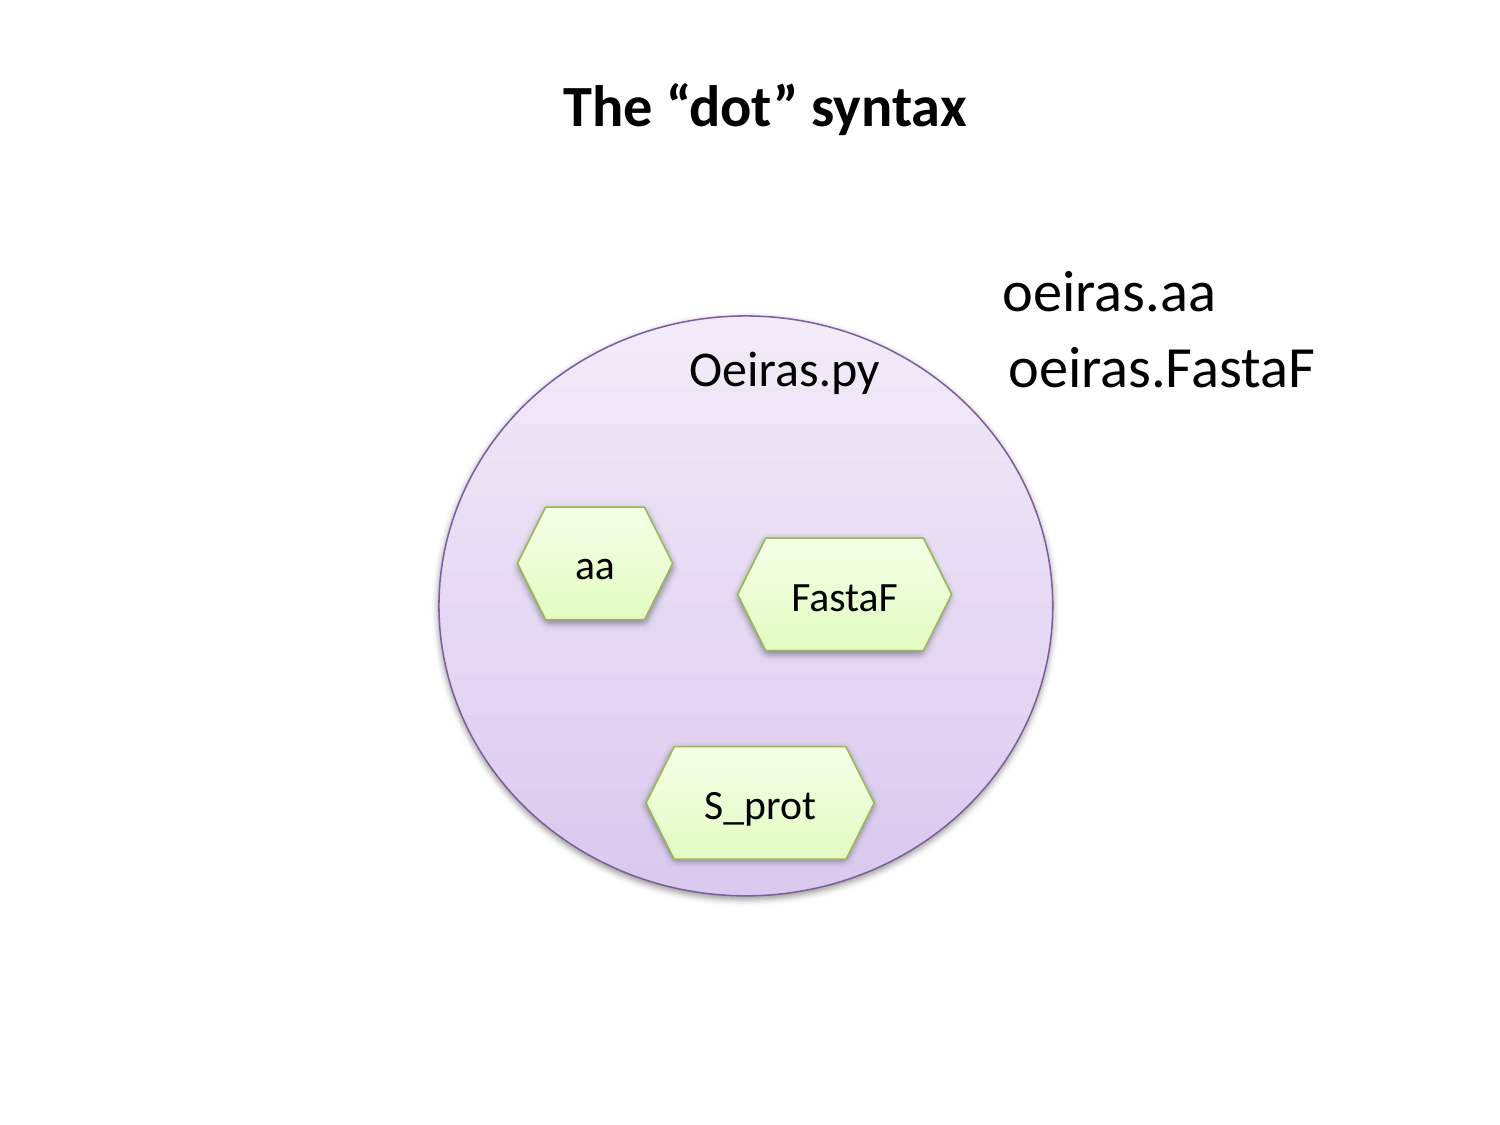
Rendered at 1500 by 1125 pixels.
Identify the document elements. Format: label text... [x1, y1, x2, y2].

text_box Oeiras.py [674, 329, 895, 404]
text_box oeiras.FastaF [993, 321, 1331, 407]
text_box [438, 315, 1054, 897]
text_box S_prot [645, 745, 875, 861]
text_box The “dot” syntax [548, 60, 983, 146]
text_box oeiras.aa [988, 245, 1232, 331]
text_box aa [516, 506, 674, 621]
text_box FastaF [736, 537, 953, 652]
